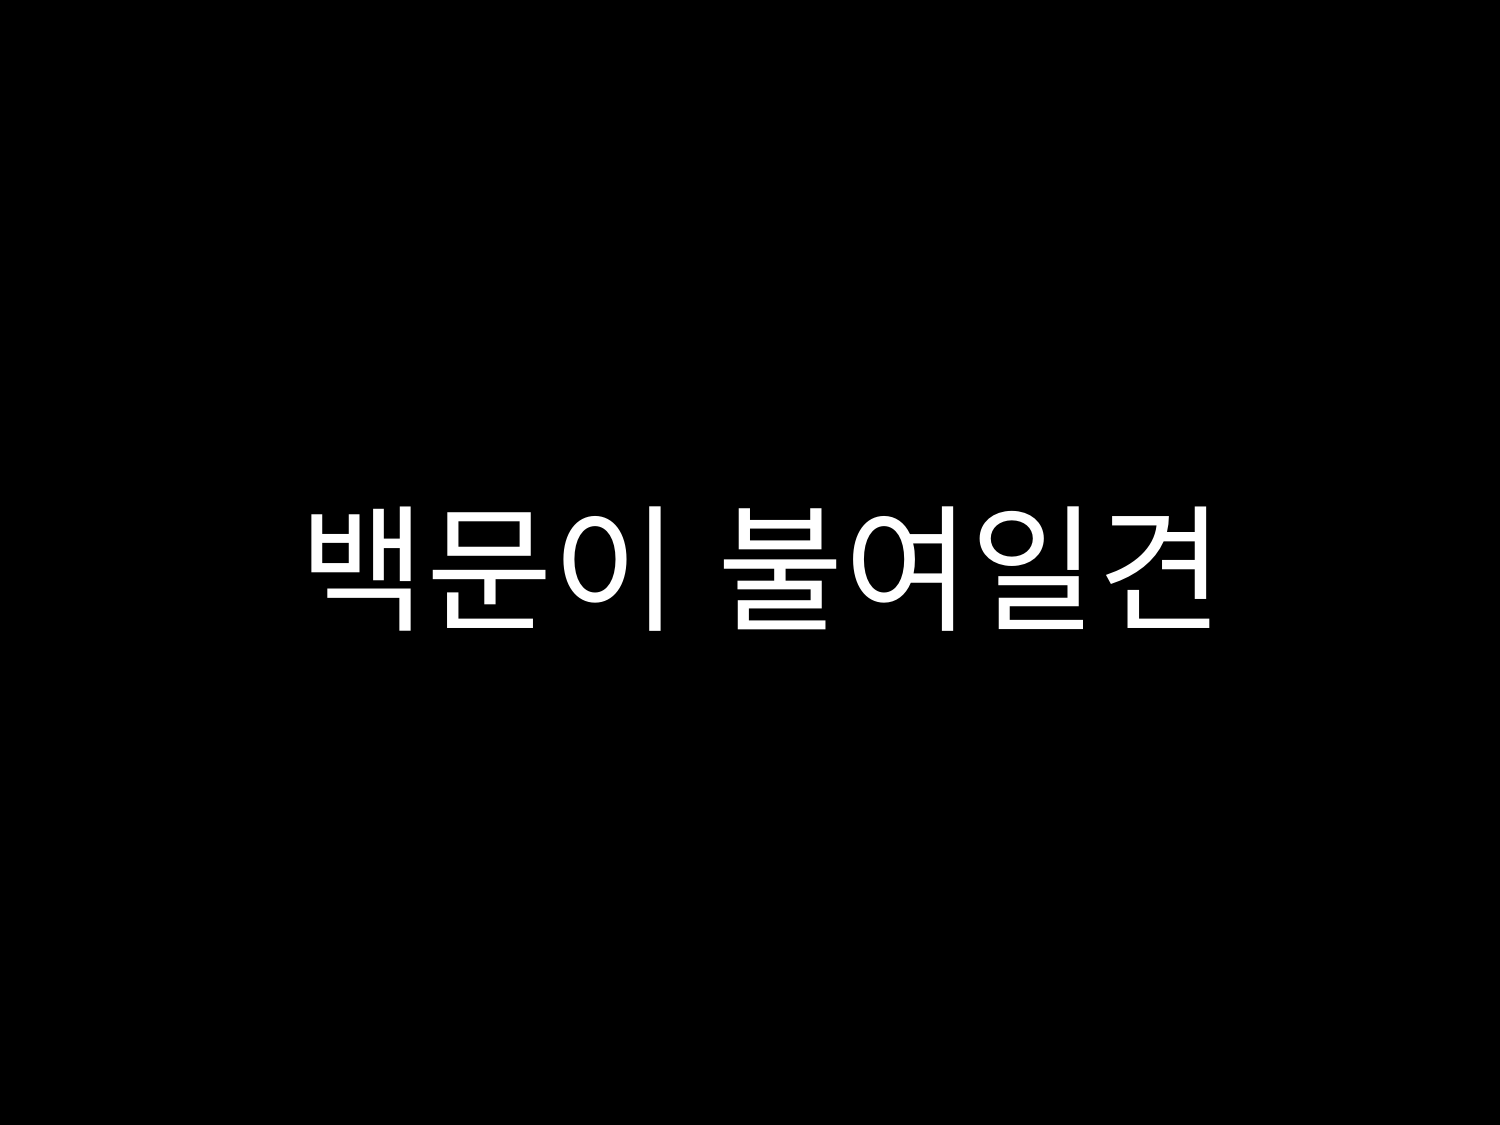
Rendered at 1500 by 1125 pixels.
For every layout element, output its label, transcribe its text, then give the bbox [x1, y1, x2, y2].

text_box 백문이 불여일견 [135, 475, 1388, 655]
